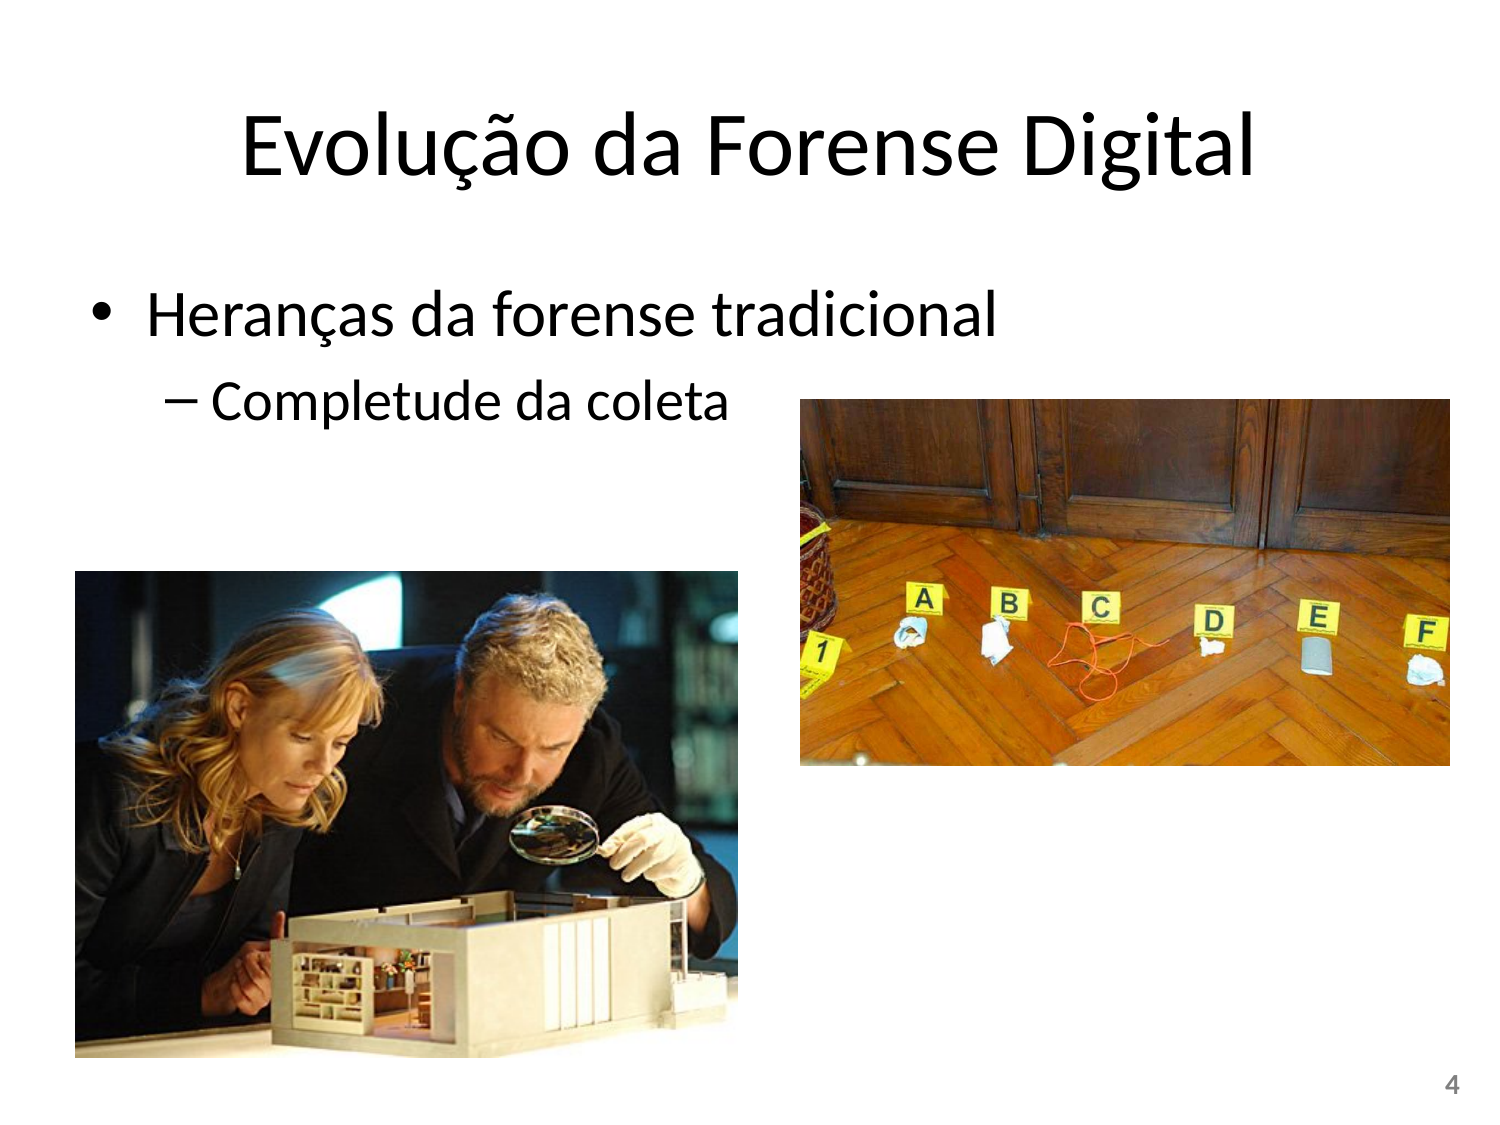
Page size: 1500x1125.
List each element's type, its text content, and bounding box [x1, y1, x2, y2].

picture [74, 571, 738, 1058]
slide_number 4 [1125, 1052, 1475, 1113]
title Evolução da Forense Digital [75, 45, 1425, 233]
list Heranças da forense tradicional Completude da coleta [75, 262, 1425, 475]
picture [799, 399, 1451, 766]
